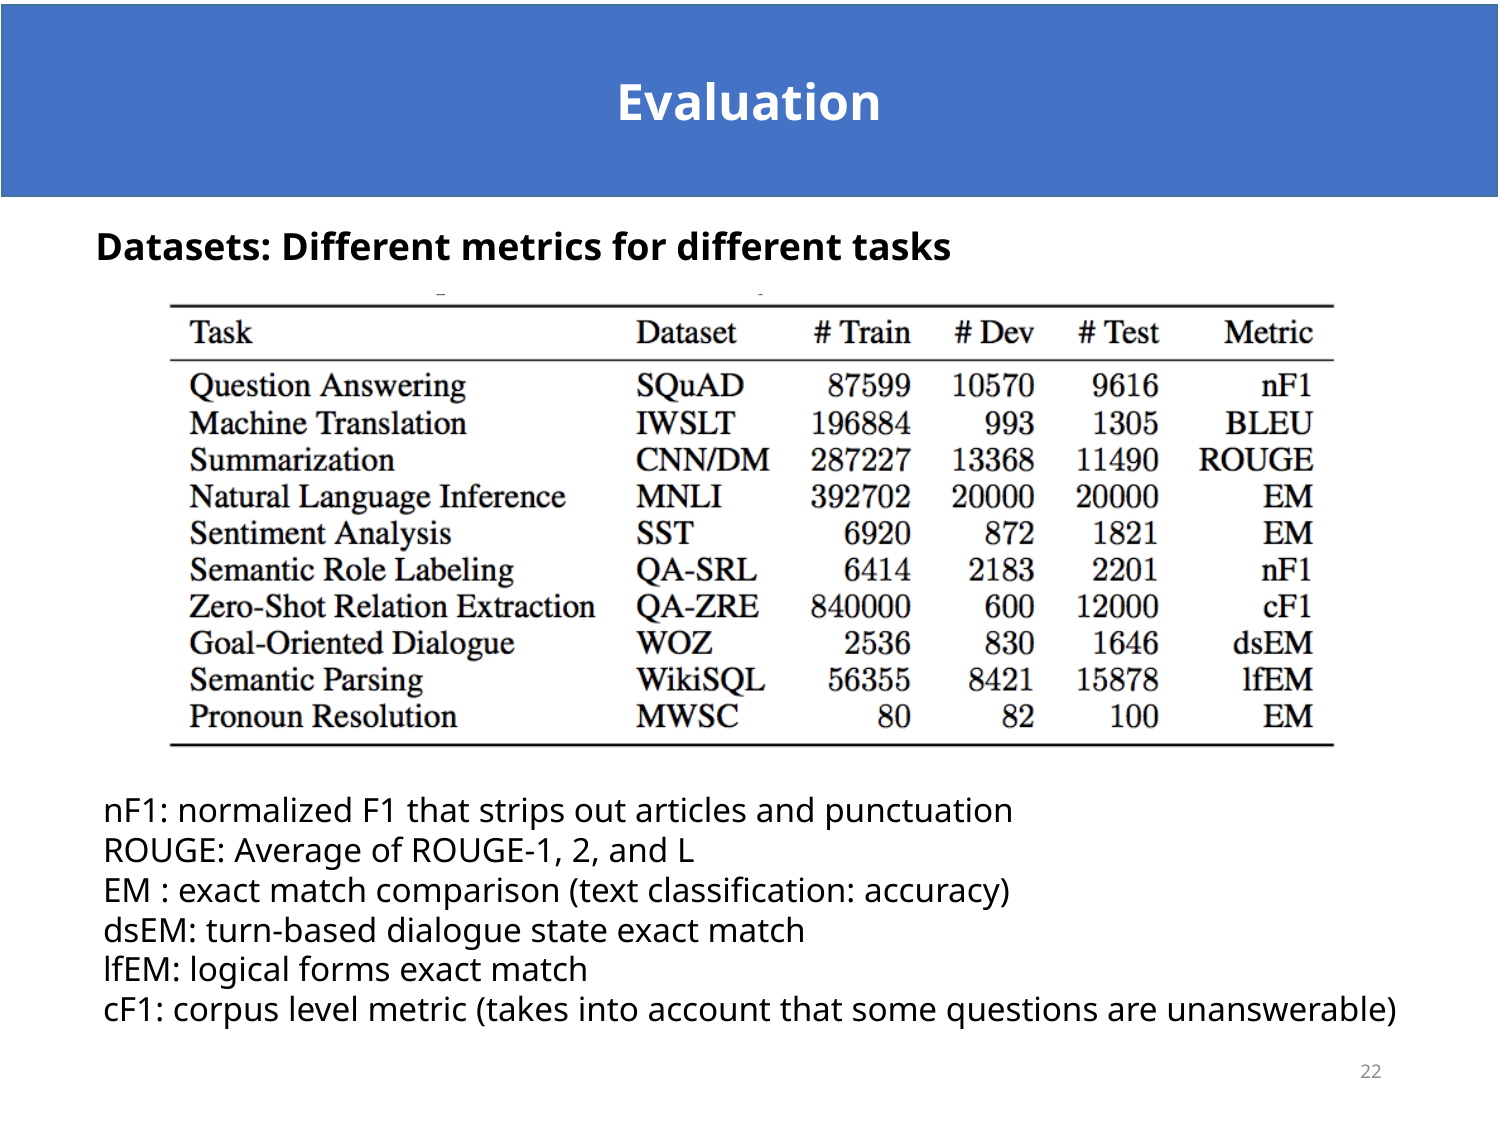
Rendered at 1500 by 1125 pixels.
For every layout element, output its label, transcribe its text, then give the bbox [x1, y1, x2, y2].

text_box Datasets: Different metrics for different tasks [80, 215, 968, 276]
picture [138, 294, 1362, 774]
text_box nF1: normalized F1 that strips out articles and punctuation ROUGE: Average of ROUGE-1, 2, and L EM : exact match comparison (text classification: accuracy) dsEM: turn-based dialogue state exact match lfEM: logical forms exact match cF1: corpus level metric (takes into account that some questions are unanswerable) [88, 781, 1414, 1081]
slide_number 21 [1059, 1042, 1397, 1103]
text_box Evaluation [1, 4, 1498, 197]
